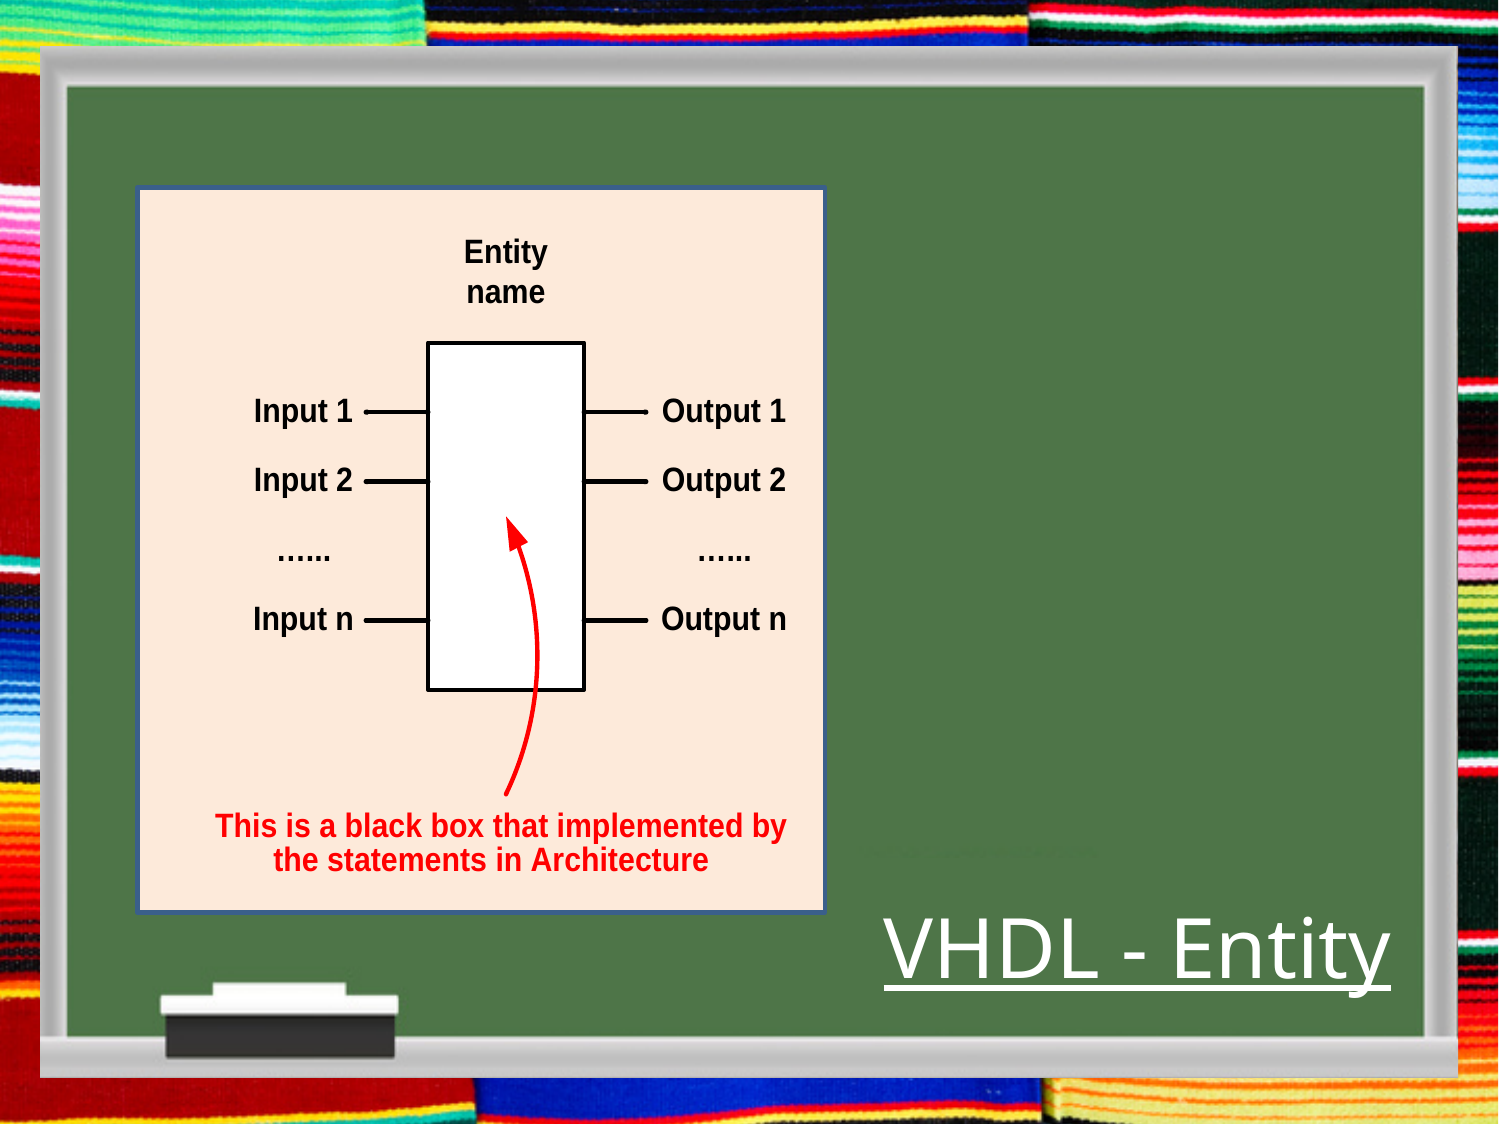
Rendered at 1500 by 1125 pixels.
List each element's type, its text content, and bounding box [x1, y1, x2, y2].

text_box VHDL - Entity [774, 887, 1500, 1063]
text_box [212, 224, 790, 885]
text_box [135, 185, 827, 915]
picture [0, 0, 1499, 1124]
